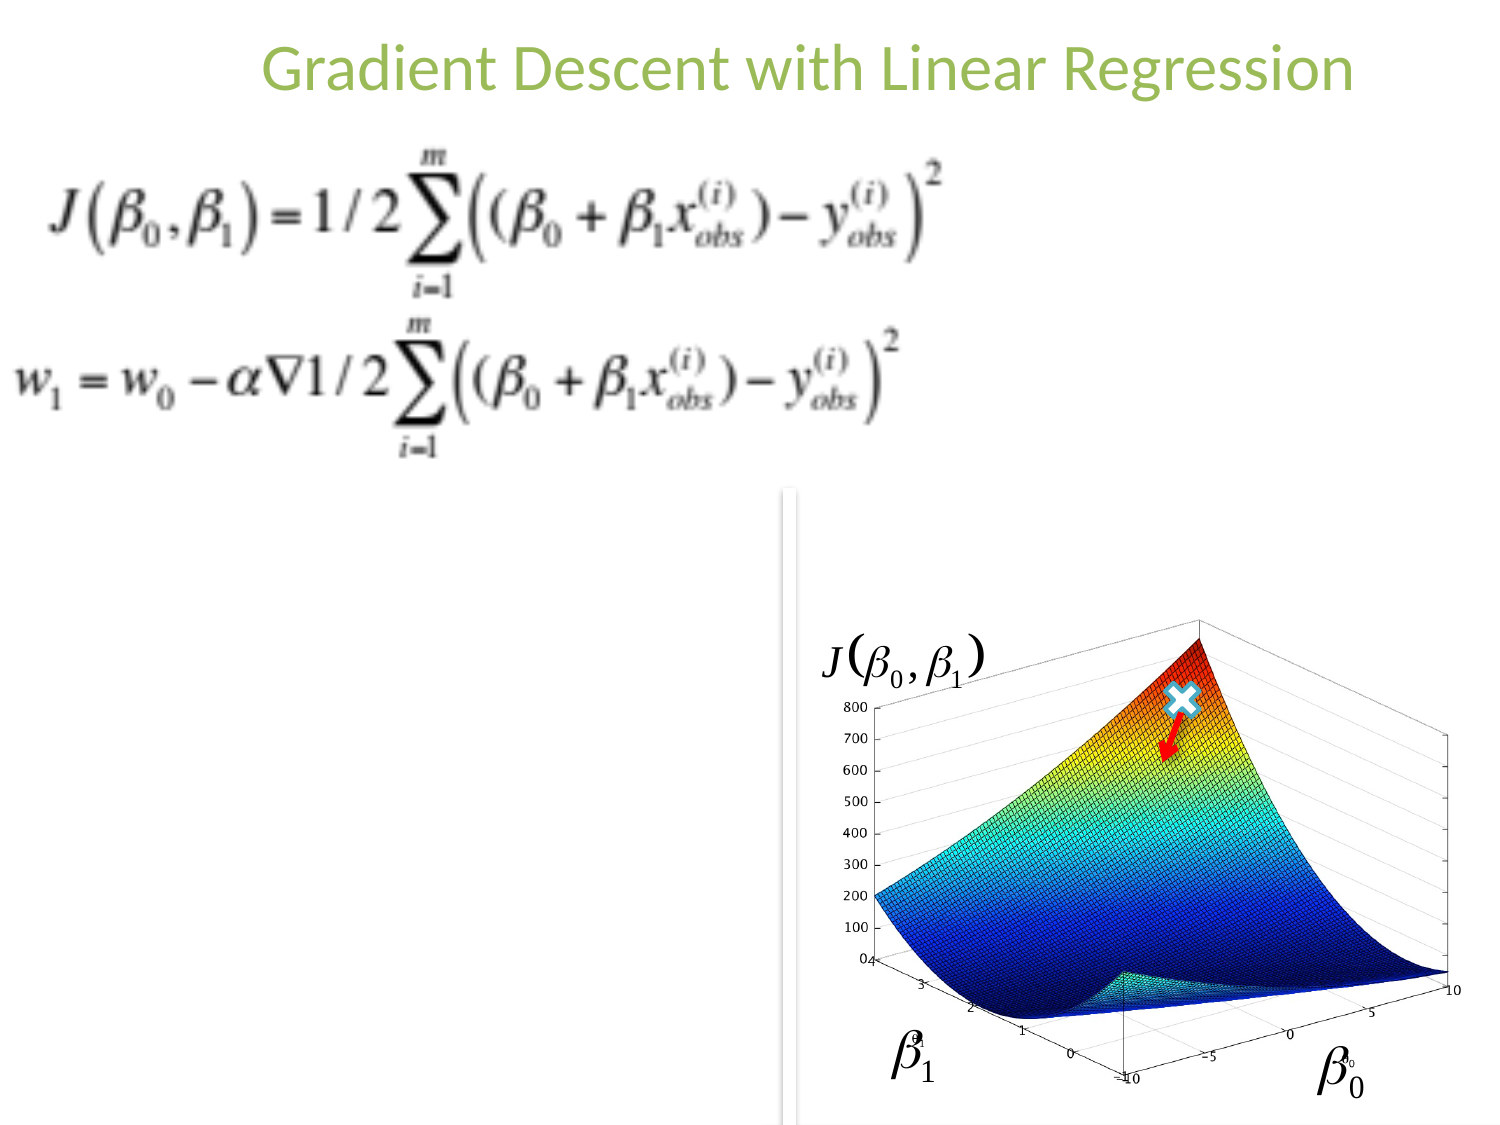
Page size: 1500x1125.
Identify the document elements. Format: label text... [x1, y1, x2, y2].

text_box Gradient Descent with Linear Regression [244, 16, 1371, 112]
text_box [761, 487, 1500, 1125]
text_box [812, 631, 987, 701]
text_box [1162, 712, 1182, 763]
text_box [42, 124, 958, 304]
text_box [881, 1012, 945, 1092]
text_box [7, 294, 910, 463]
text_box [1307, 1028, 1376, 1113]
